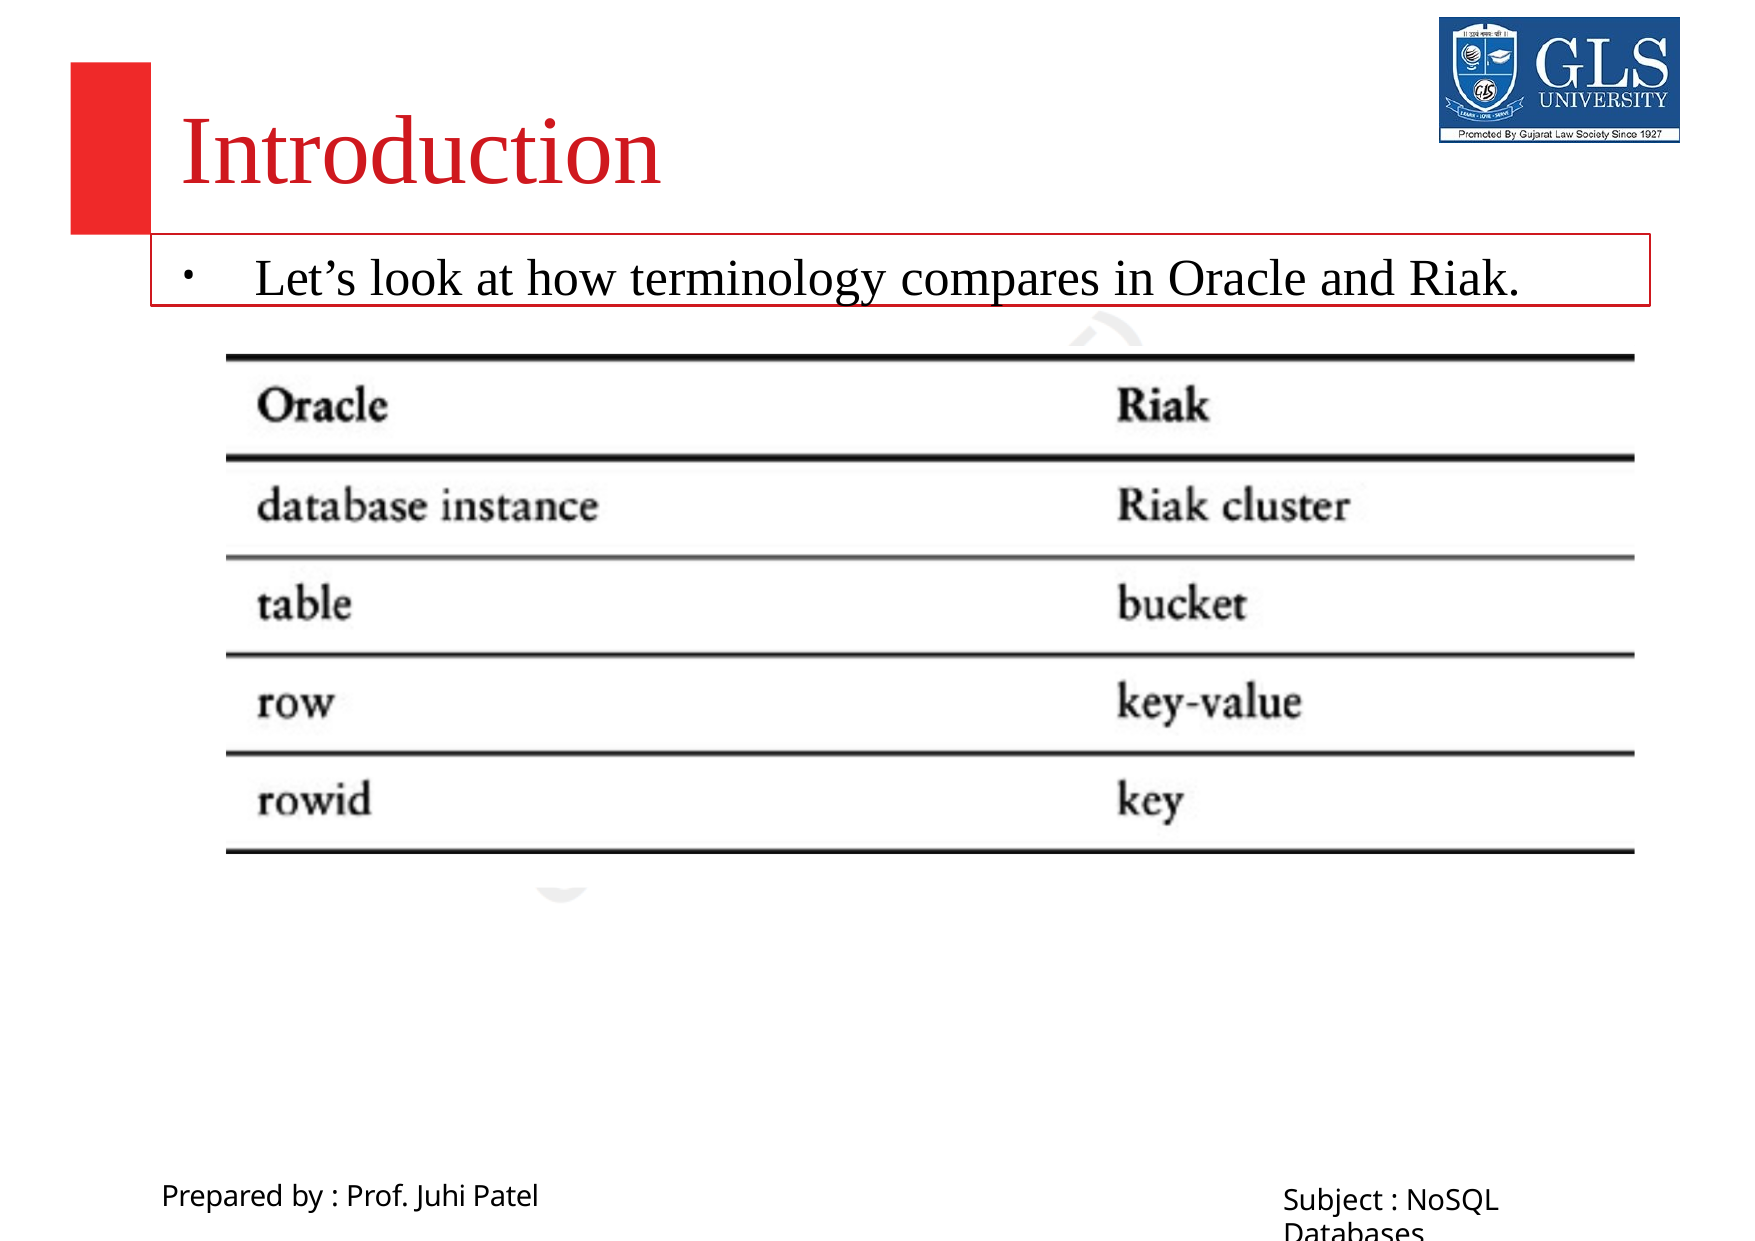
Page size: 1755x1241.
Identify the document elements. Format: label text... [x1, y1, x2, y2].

picture [1438, 17, 1680, 144]
picture [174, 309, 1635, 904]
text_box Let’s look at how terminology compares in Oracle and Riak. [151, 233, 1651, 306]
footer Prepared by : Prof. Juhi Patel [159, 1178, 609, 1241]
slide_number Subject : NoSQL Databases [1281, 1181, 1639, 1241]
title Introduction [178, 83, 665, 233]
